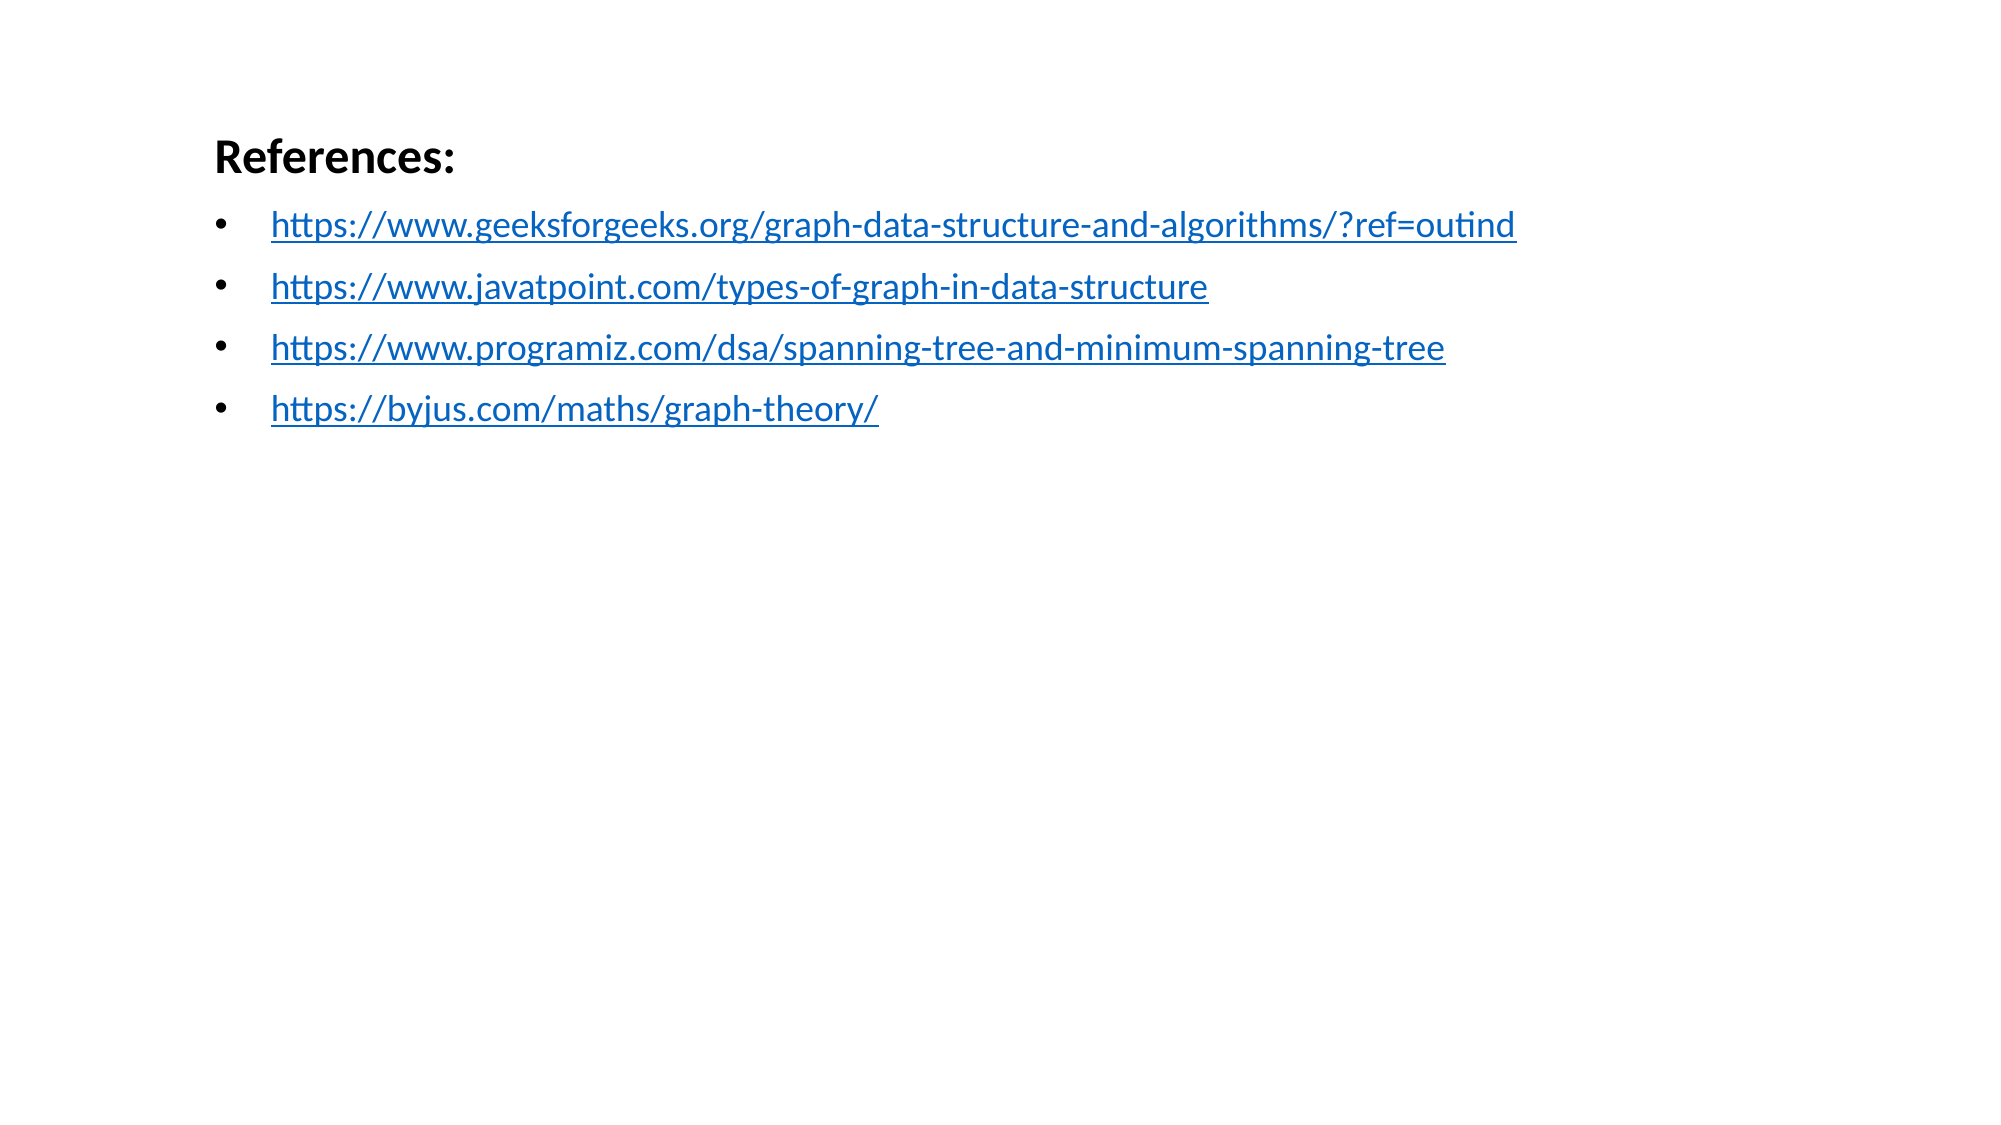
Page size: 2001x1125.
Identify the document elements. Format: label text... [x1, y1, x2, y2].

subtitle References: https://www.geeksforgeeks.org/graph-data-structure-and-algorithms/?ref=outind https://www.javatpoint.com/types-of-graph-in-data-structure https://www.programiz.com/dsa/spanning-tree-and-minimum-spanning-tree https://byjus.com/maths/graph-theory/ [199, 123, 1801, 698]
